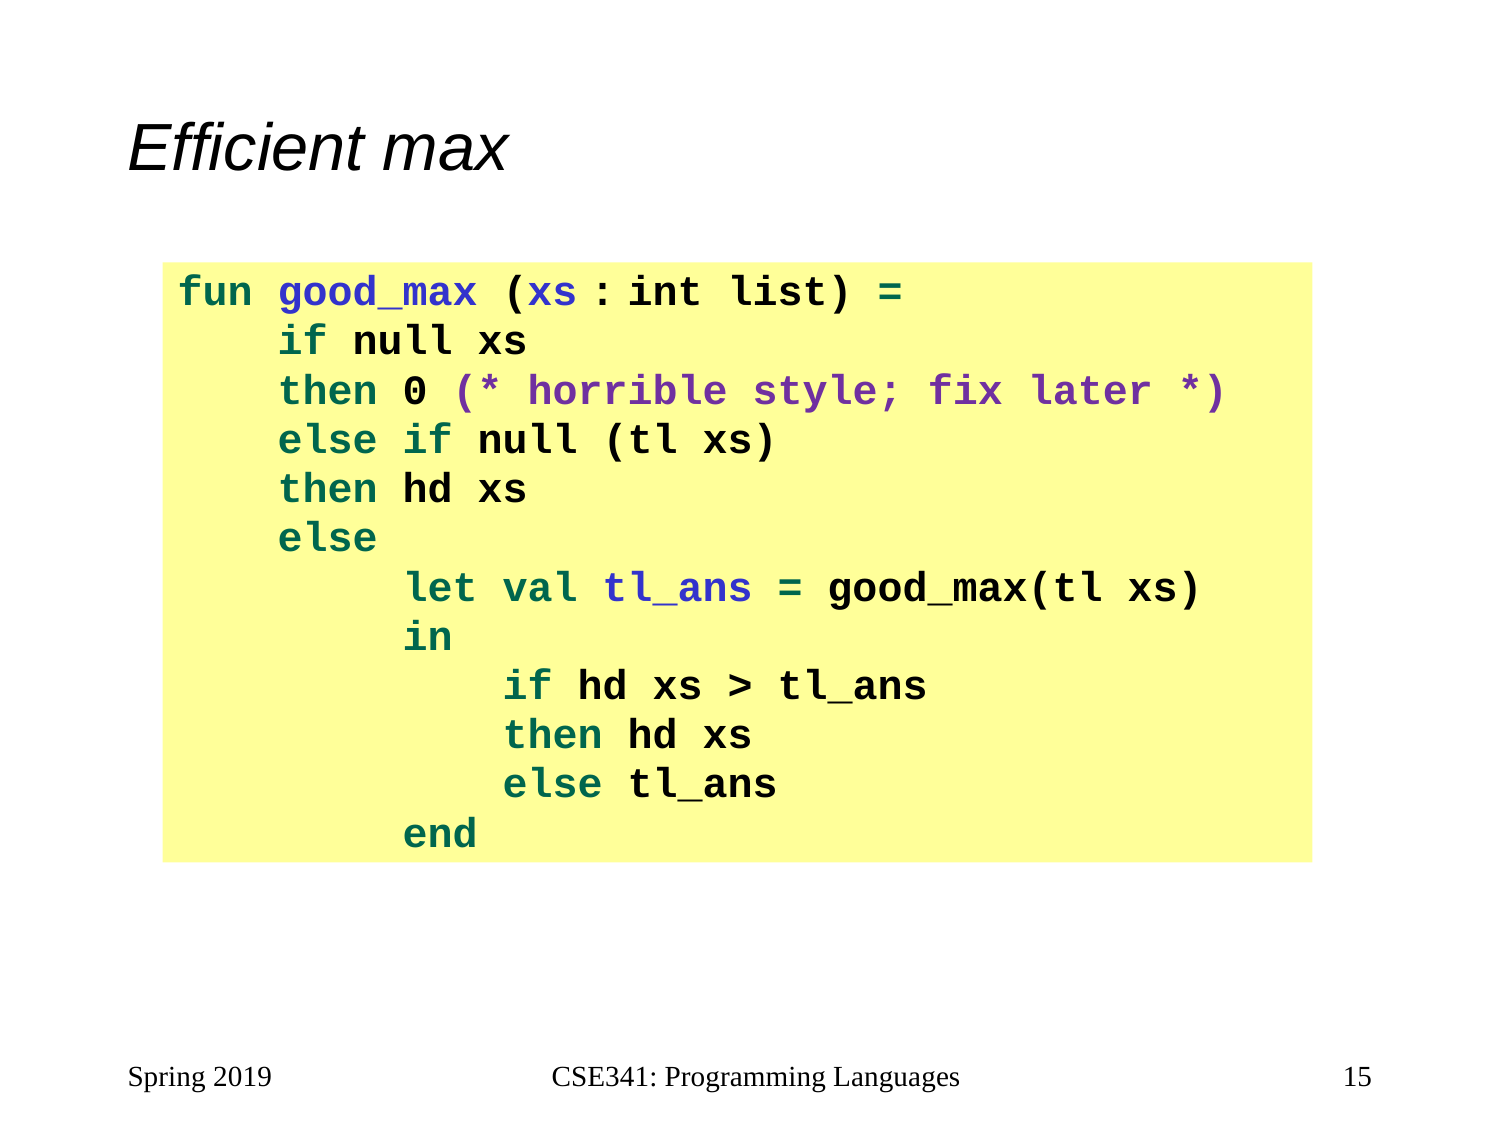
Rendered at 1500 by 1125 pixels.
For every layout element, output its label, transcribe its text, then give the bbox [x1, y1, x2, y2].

slide_number Spring 2019 [112, 1049, 426, 1125]
text_box fun good_max (xs : int list) = if null xs then 0 (* horrible style; fix later *) else if null (tl xs) then hd xs else let val tl_ans = good_max(tl xs) in if hd xs > tl_ans then hd xs else tl_ans end [162, 262, 1313, 863]
footer CSE341: Programming Languages [474, 1049, 1038, 1125]
slide_number 15 [1074, 1049, 1388, 1125]
title Efficient max [112, 49, 1388, 238]
